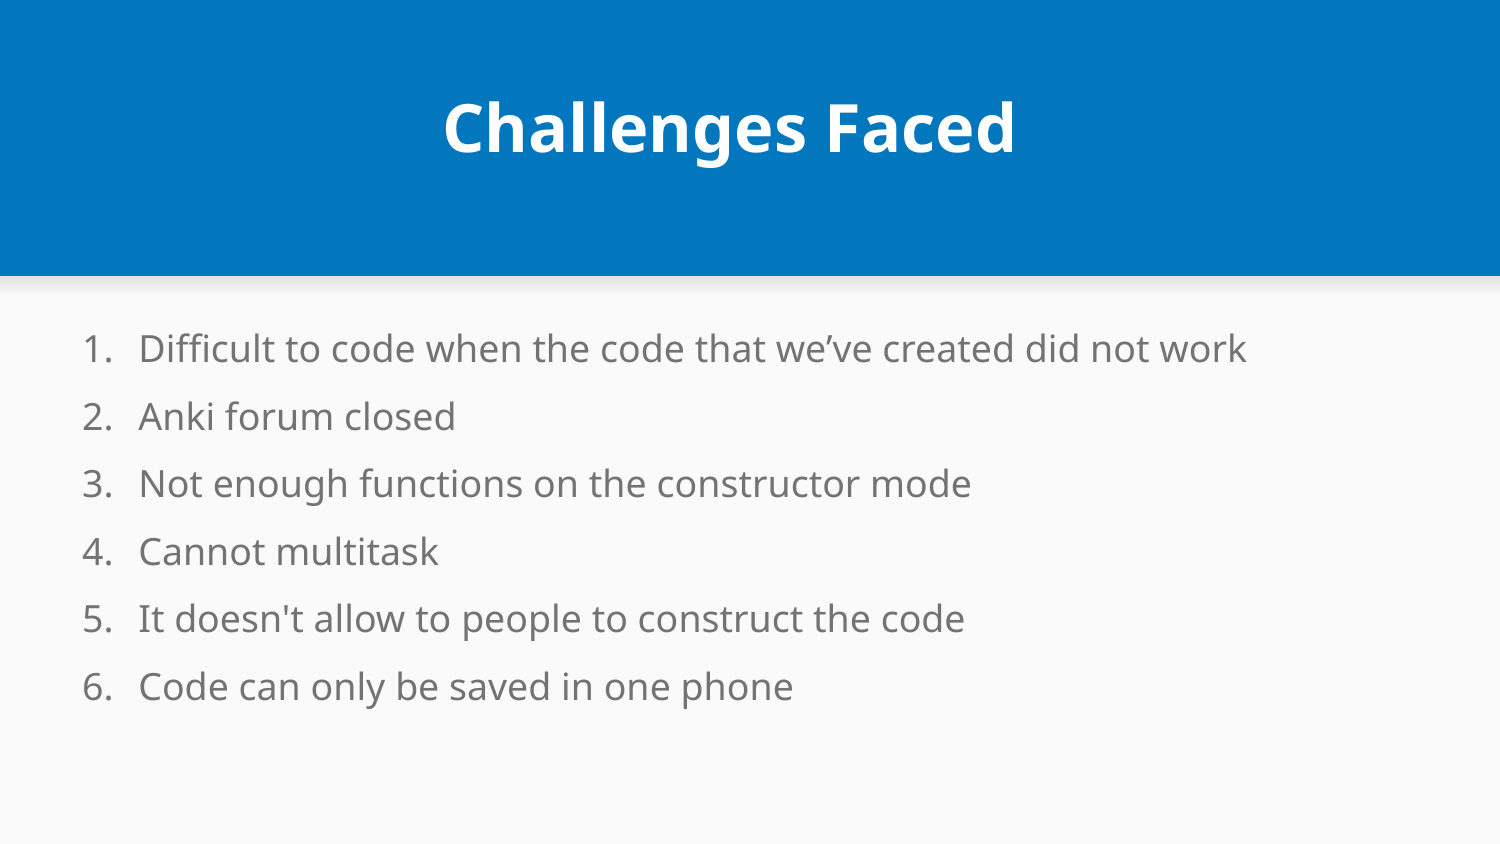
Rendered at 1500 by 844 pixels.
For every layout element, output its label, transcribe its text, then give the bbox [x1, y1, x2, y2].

list Difficult to code when the code that we’ve created did not work Anki forum closed Not enough functions on the constructor mode Cannot multitask It doesn't allow to people to construct the code Code can only be saved in one phone [48, 287, 1391, 753]
title Challenges Faced [427, 56, 1053, 181]
